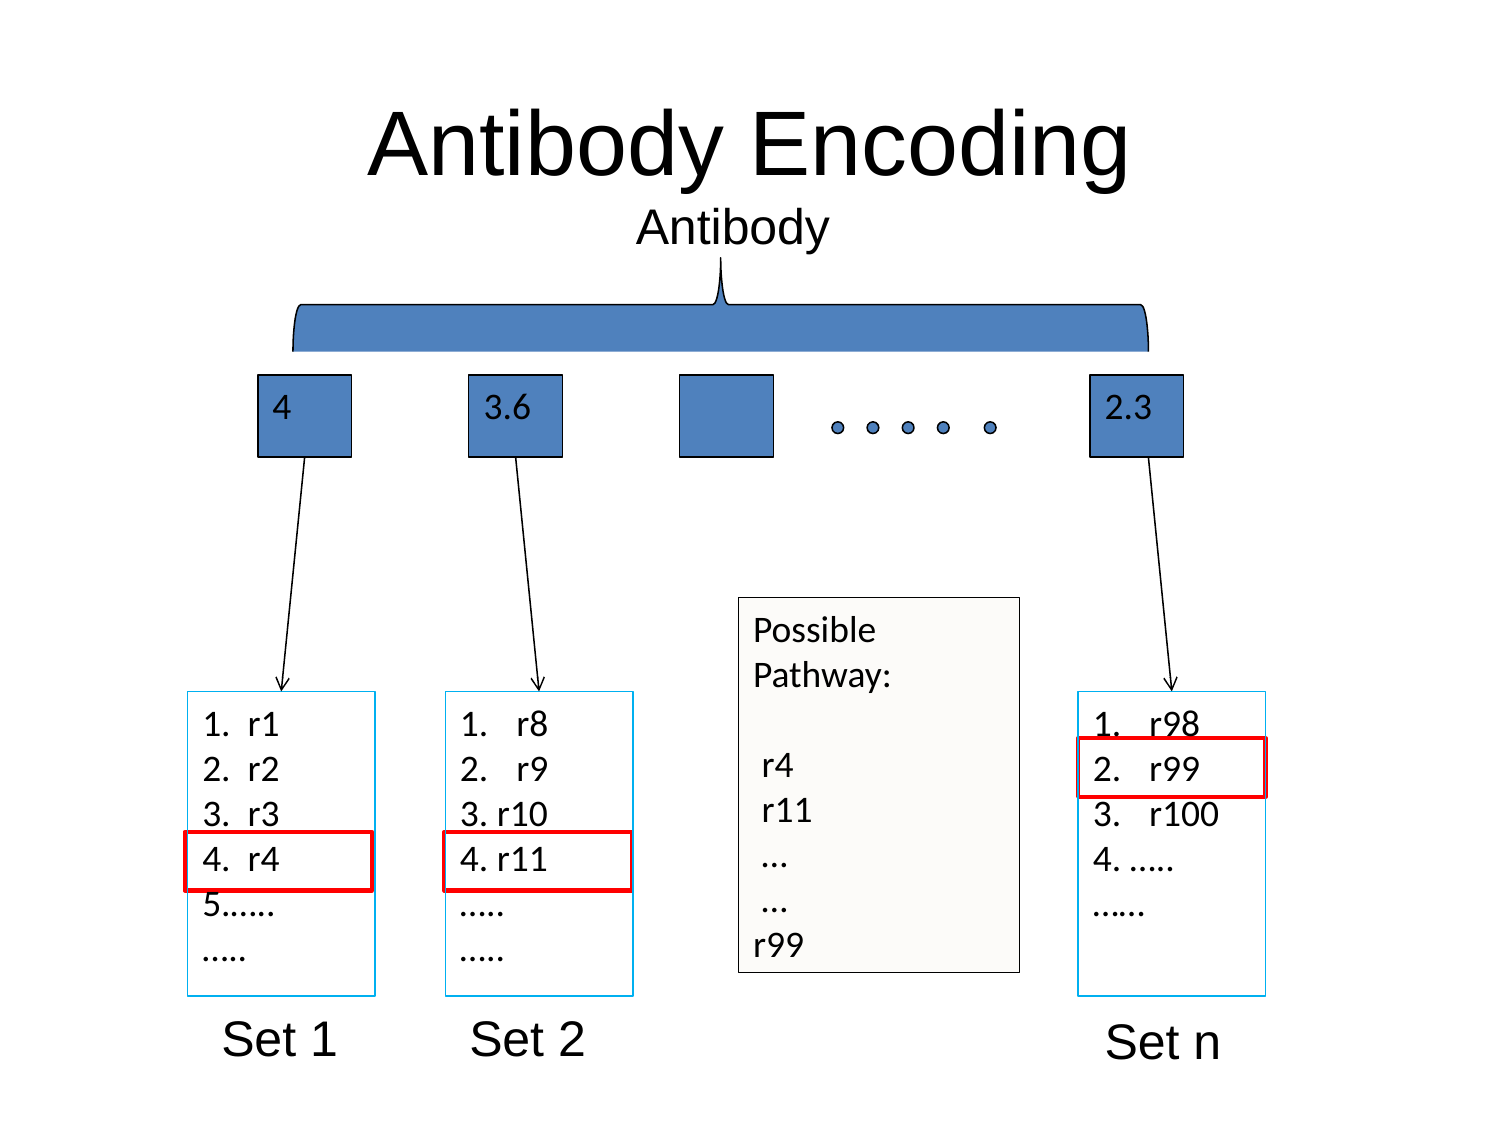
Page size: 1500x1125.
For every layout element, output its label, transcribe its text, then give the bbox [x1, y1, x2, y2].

text_box Possible Pathway: r4 r11 … … r99 [738, 597, 1020, 973]
text_box 3.6 [468, 375, 563, 457]
text_box [984, 421, 997, 434]
text_box Set 2 [454, 999, 631, 1075]
text_box Antibody [621, 187, 914, 263]
text_box [902, 421, 914, 434]
text_box [867, 421, 879, 434]
title Antibody Encoding [75, 45, 1425, 233]
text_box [175, 562, 407, 587]
text_box r98 r99 r100 4. ….. …… [1078, 691, 1266, 997]
text_box [679, 375, 774, 457]
text_box r8 r9 3. r10 4. r11 ….. ….. [445, 691, 633, 997]
text_box 4 [257, 375, 352, 457]
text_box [1042, 562, 1278, 587]
text_box [292, 263, 1149, 352]
text_box Set 1 [206, 999, 383, 1075]
text_box Set n [1089, 1002, 1266, 1077]
text_box [831, 421, 844, 434]
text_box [409, 562, 645, 587]
text_box 1. r1 2. r2 r3 r4 ….. ….. [187, 691, 375, 997]
text_box 2.3 [1089, 375, 1184, 457]
text_box [937, 421, 950, 434]
